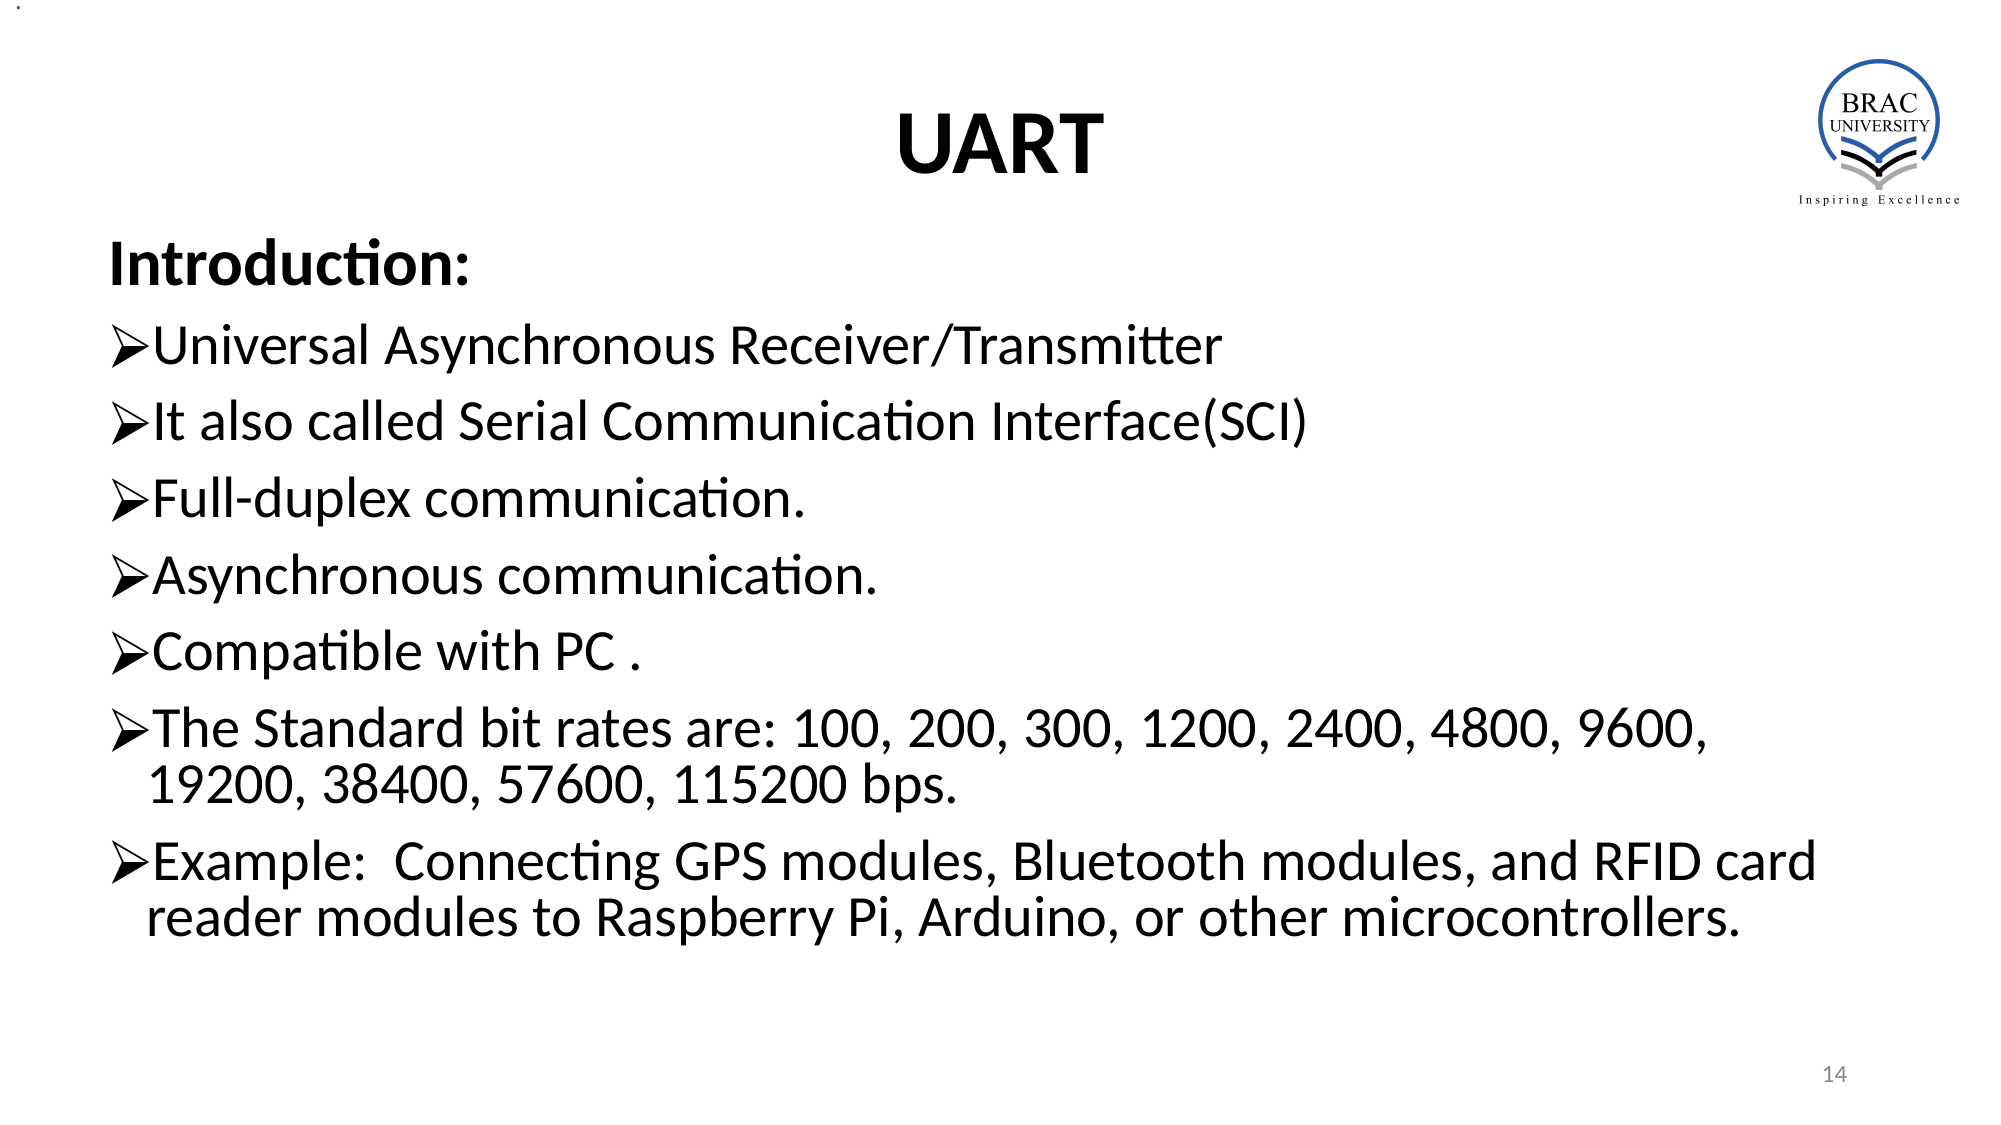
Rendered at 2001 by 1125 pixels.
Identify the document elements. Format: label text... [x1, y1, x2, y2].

list Introduction: Universal Asynchronous Receiver/Transmitter It also called Serial Communication Interface(SCI) Full-duplex communication. Asynchronous communication. Compatible with PC . The Standard bit rates are: 100, 200, 300, 1200, 2400, 4800, 9600, 19200, 38400, 57600, 115200 bps. Example: Connecting GPS modules, Bluetooth modules, and RFID card reader modules to Raspberry Pi, Arduino, or other microcontrollers. [93, 227, 1890, 1013]
picture [1863, 59, 1959, 206]
slide_number ‹#› [1412, 1042, 1863, 1103]
text_box . [0, 0, 44, 23]
title UART [137, 59, 1863, 227]
